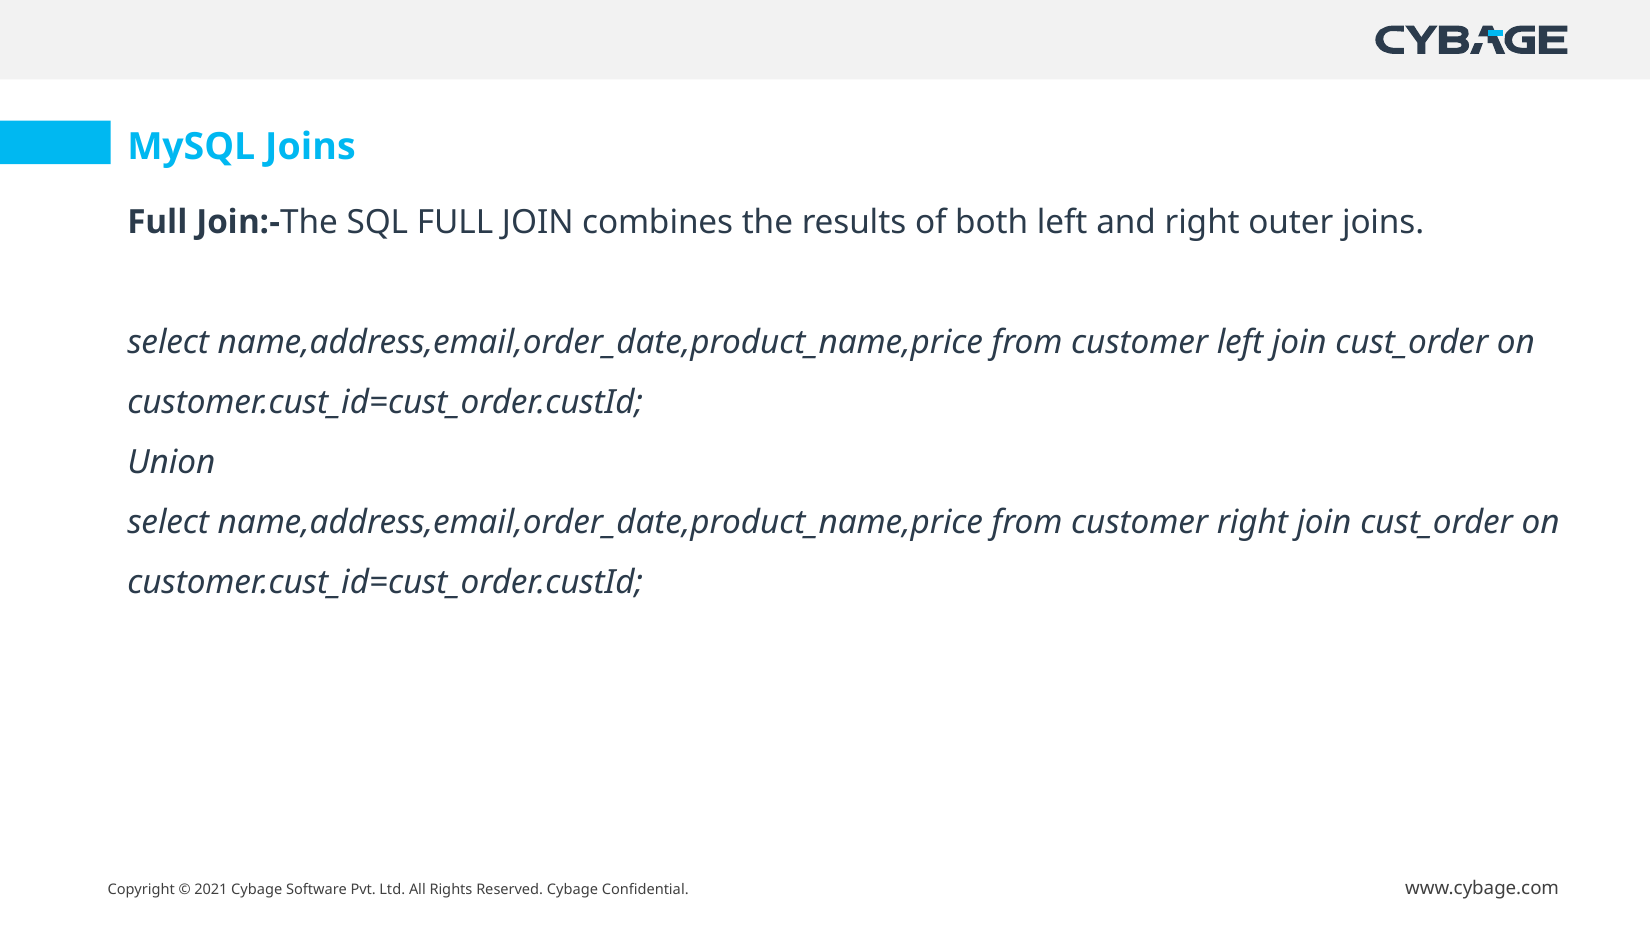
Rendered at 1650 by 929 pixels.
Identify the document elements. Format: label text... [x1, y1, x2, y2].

text_box [0, 118, 110, 166]
text_box Full Join:-The SQL FULL JOIN combines the results of both left and right outer joins. select name,address,email,order_date,product_name,price from customer left join cust_order on customer.cust_id=cust_order.custId; Union select name,address,email,order_date,product_name,price from customer right join cust_order on customer.cust_id=cust_order.custId; [110, 172, 1650, 835]
text_box MySQL Joins [110, 114, 1400, 172]
